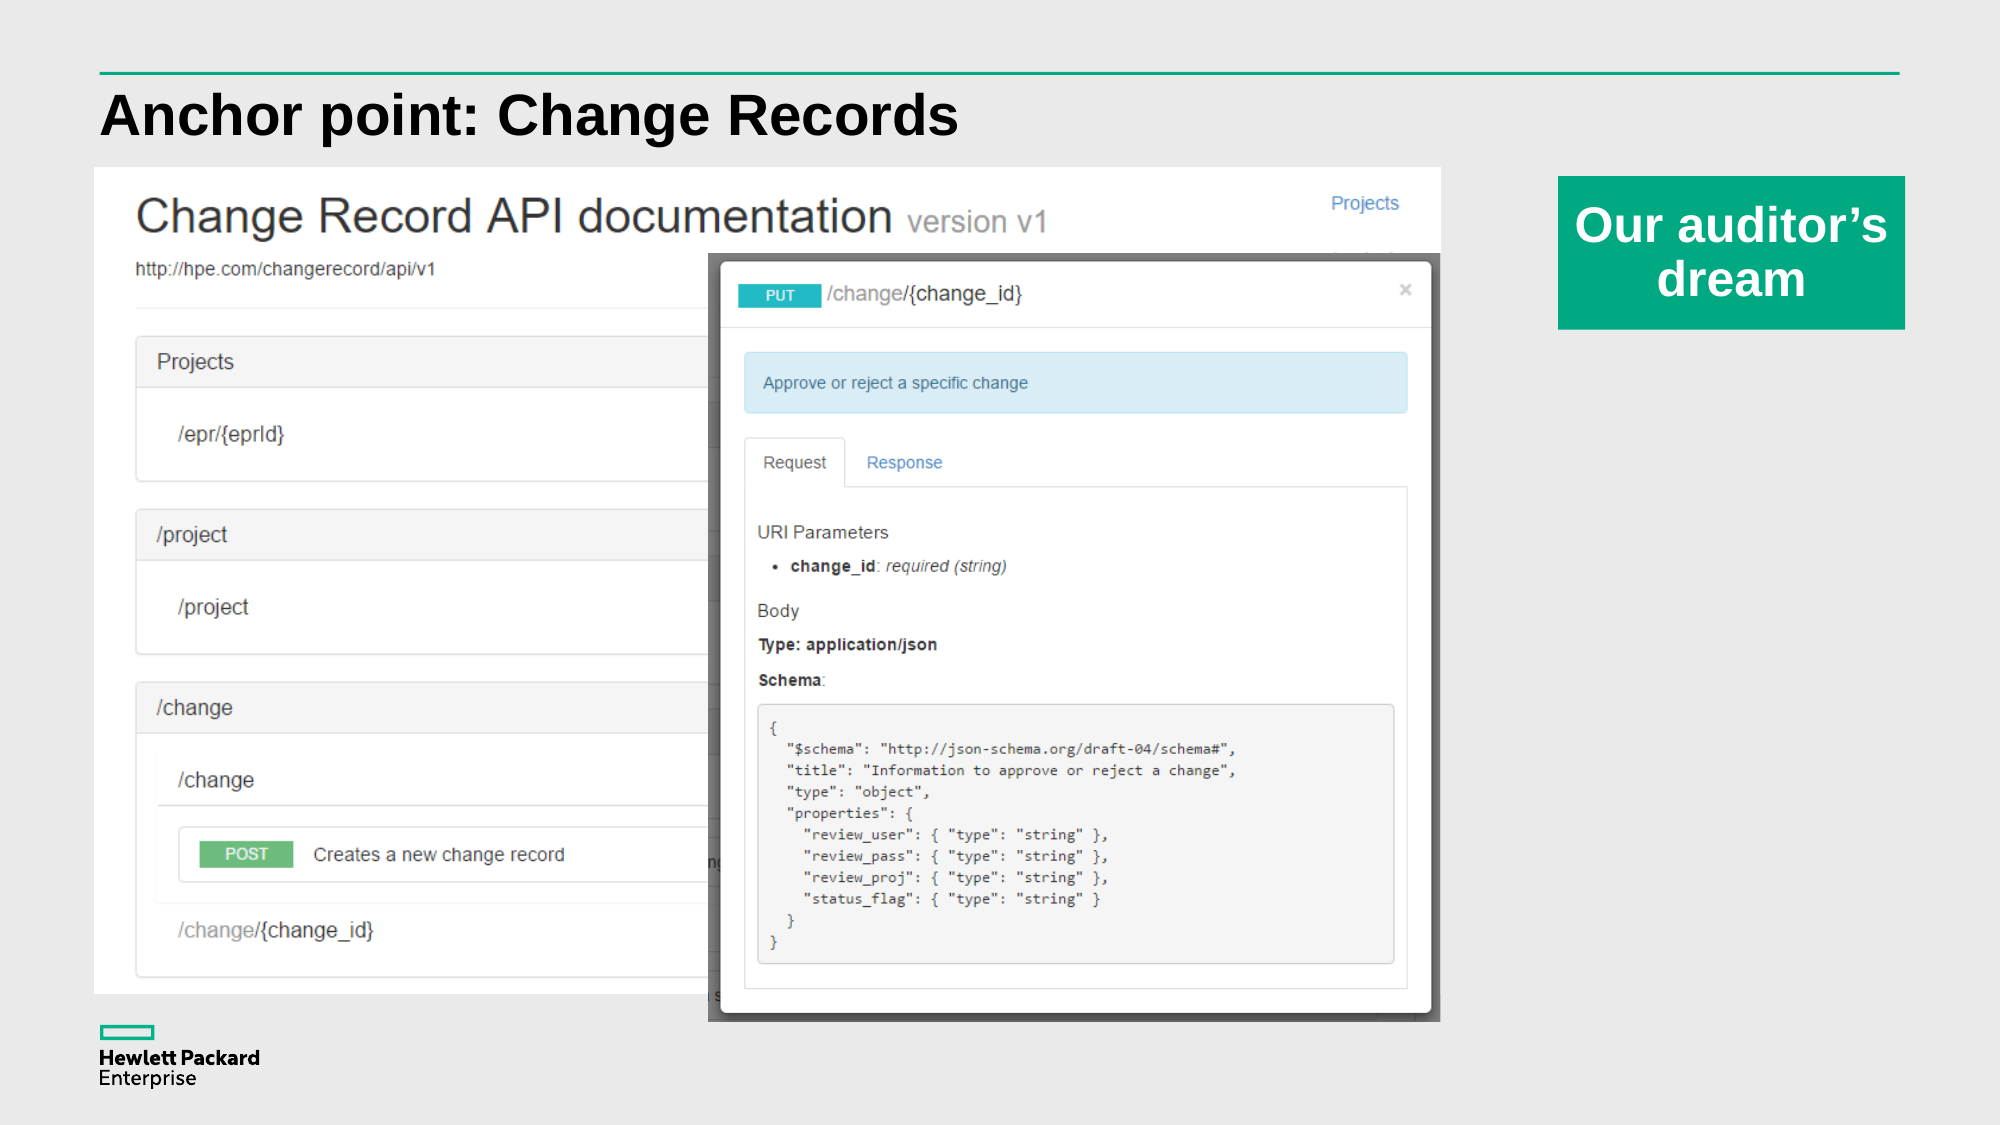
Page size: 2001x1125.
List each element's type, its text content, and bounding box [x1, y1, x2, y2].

title Anchor point: Change Records [99, 85, 1900, 225]
text_box Our auditor’s dream [1557, 175, 1906, 331]
picture [94, 167, 1441, 1022]
